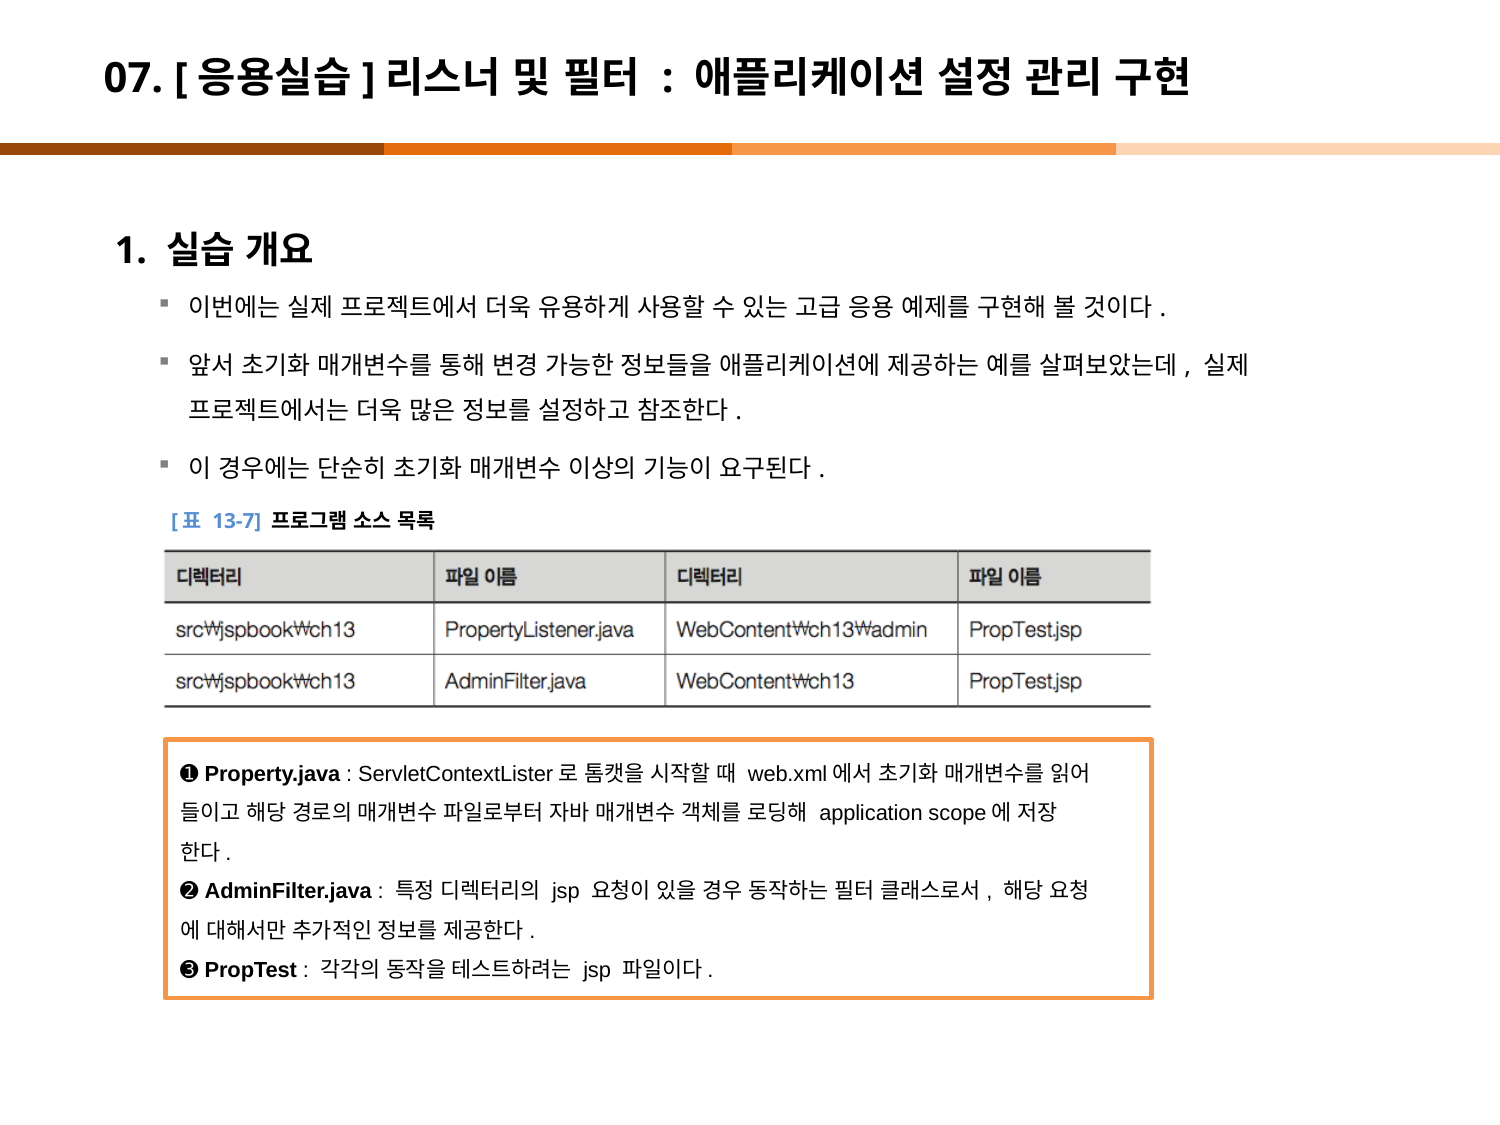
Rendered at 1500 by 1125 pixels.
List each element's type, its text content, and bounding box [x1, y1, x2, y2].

title 07. [응용실습]리스너 및 필터 : 애플리케이션 설정 관리 구현 [88, 30, 1330, 121]
text_box [표 13-7] 프로그램 소스 목록 [156, 496, 470, 537]
picture [145, 539, 1198, 721]
text_box 1. 실습 개요 이번에는 실제 프로젝트에서 더욱 유용하게 사용할 수 있는 고급 응용 예제를 구현해 볼 것이다. 앞서 초기화 매개변수를 통해 변경 가능한 정보들을 애플리케이션에 제공하는 예를 살펴보았는데, 실제 프로젝트에서는 더욱 많은 정보를 설정하고 참조한다. 이 경우에는 단순히 초기화 매개변수 이상의 기능이 요구된다. [100, 196, 1376, 490]
text_box ➊ Property.java : ServletContextLister로 톰캣을 시작할 때 web.xml에서 초기화 매개변수를 읽어 들이고 해당 경로의 매개변수 파일로부터 자바 매개변수 객체를 로딩해 application scope에 저장 한다. ➋ AdminFilter.java : 특정 디렉터리의 jsp 요청이 있을 경우 동작하는 필터 클래스로서, 해당 요청 에 대해서만 추가적인 정보를 제공한다. ➌ PropTest : 각각의 동작을 테스트하려는 jsp 파일이다. [165, 739, 1152, 999]
